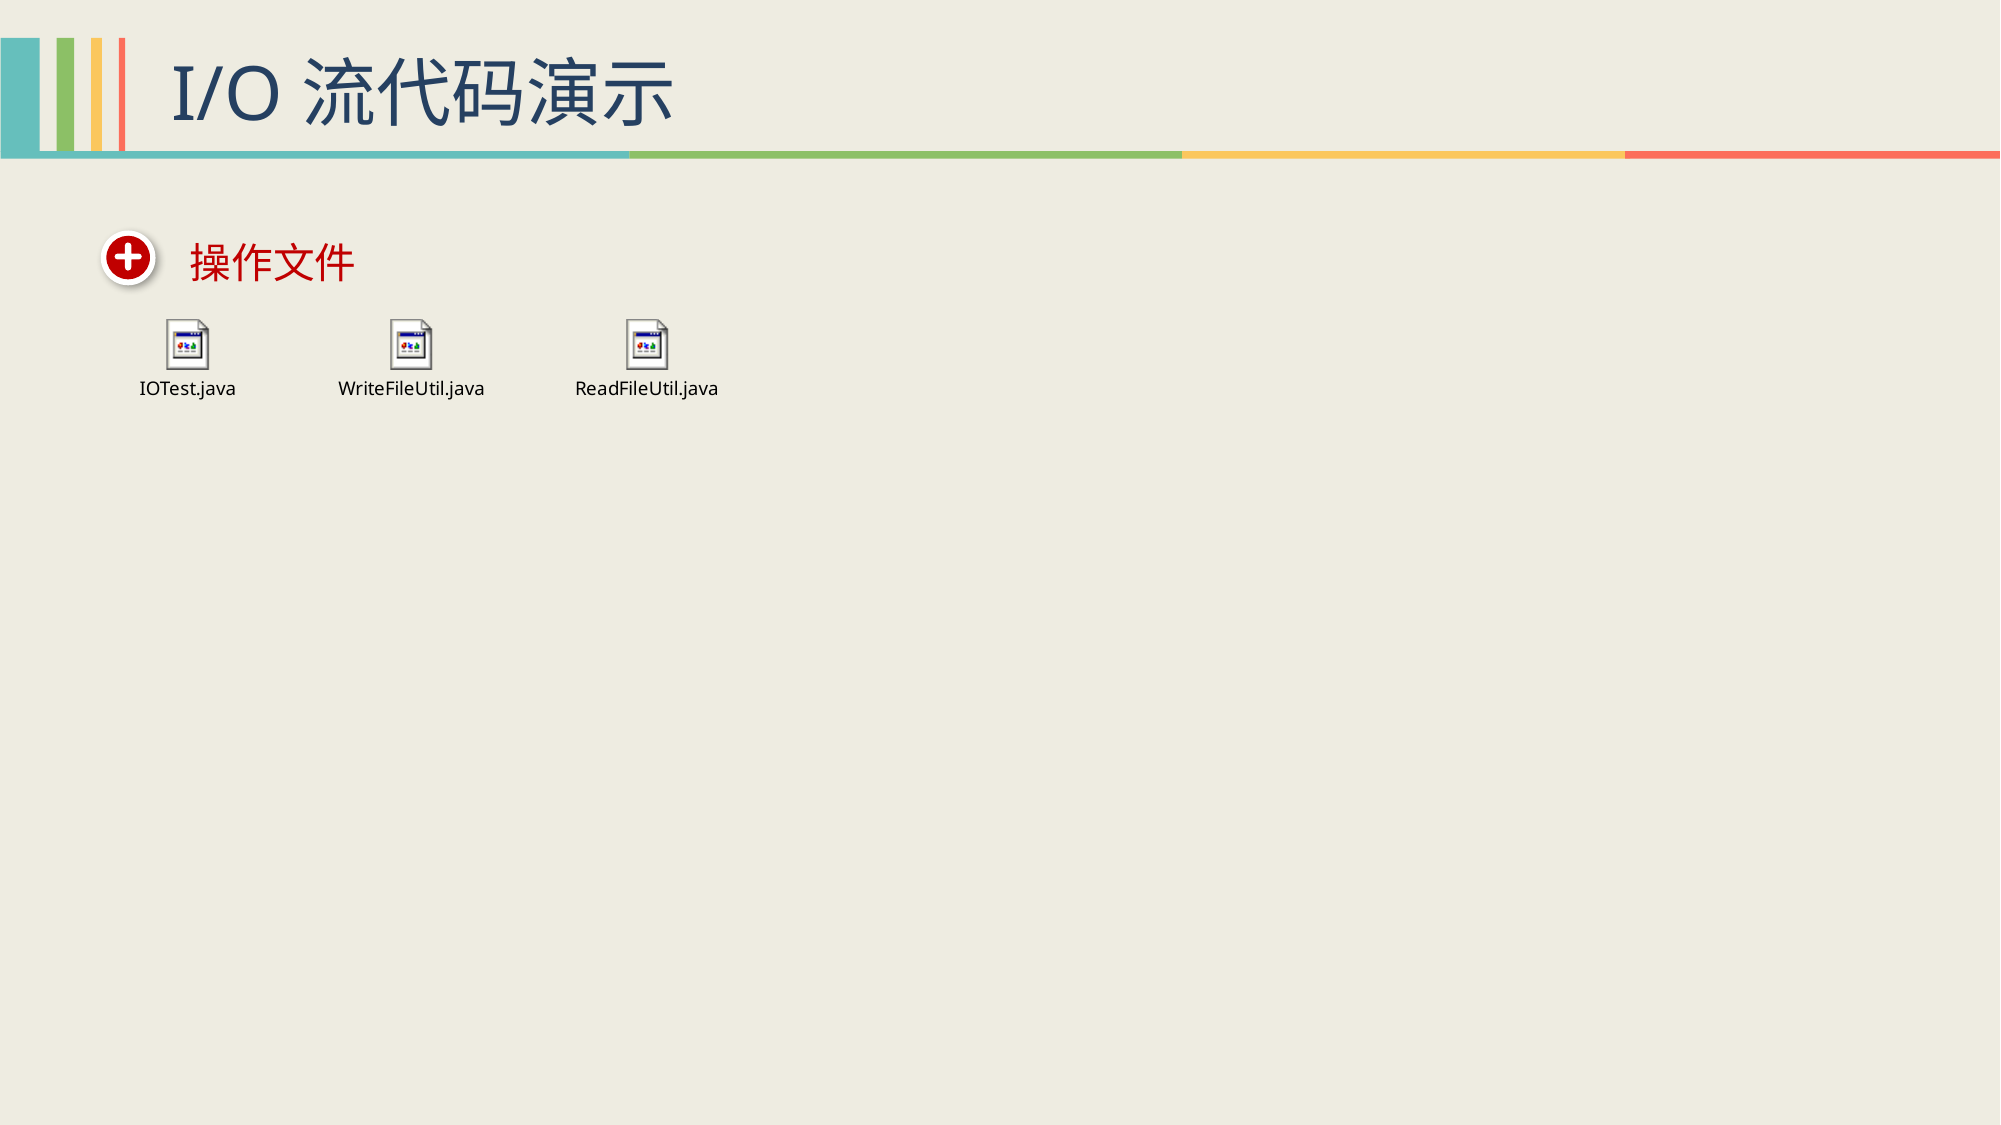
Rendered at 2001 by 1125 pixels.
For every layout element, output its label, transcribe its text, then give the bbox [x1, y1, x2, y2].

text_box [0, 37, 126, 149]
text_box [100, 230, 156, 286]
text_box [331, 319, 492, 430]
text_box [567, 319, 727, 430]
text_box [0, 150, 2001, 159]
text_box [108, 319, 268, 430]
text_box I/O流代码演示 [156, 37, 919, 143]
text_box 操作文件 [174, 229, 385, 294]
